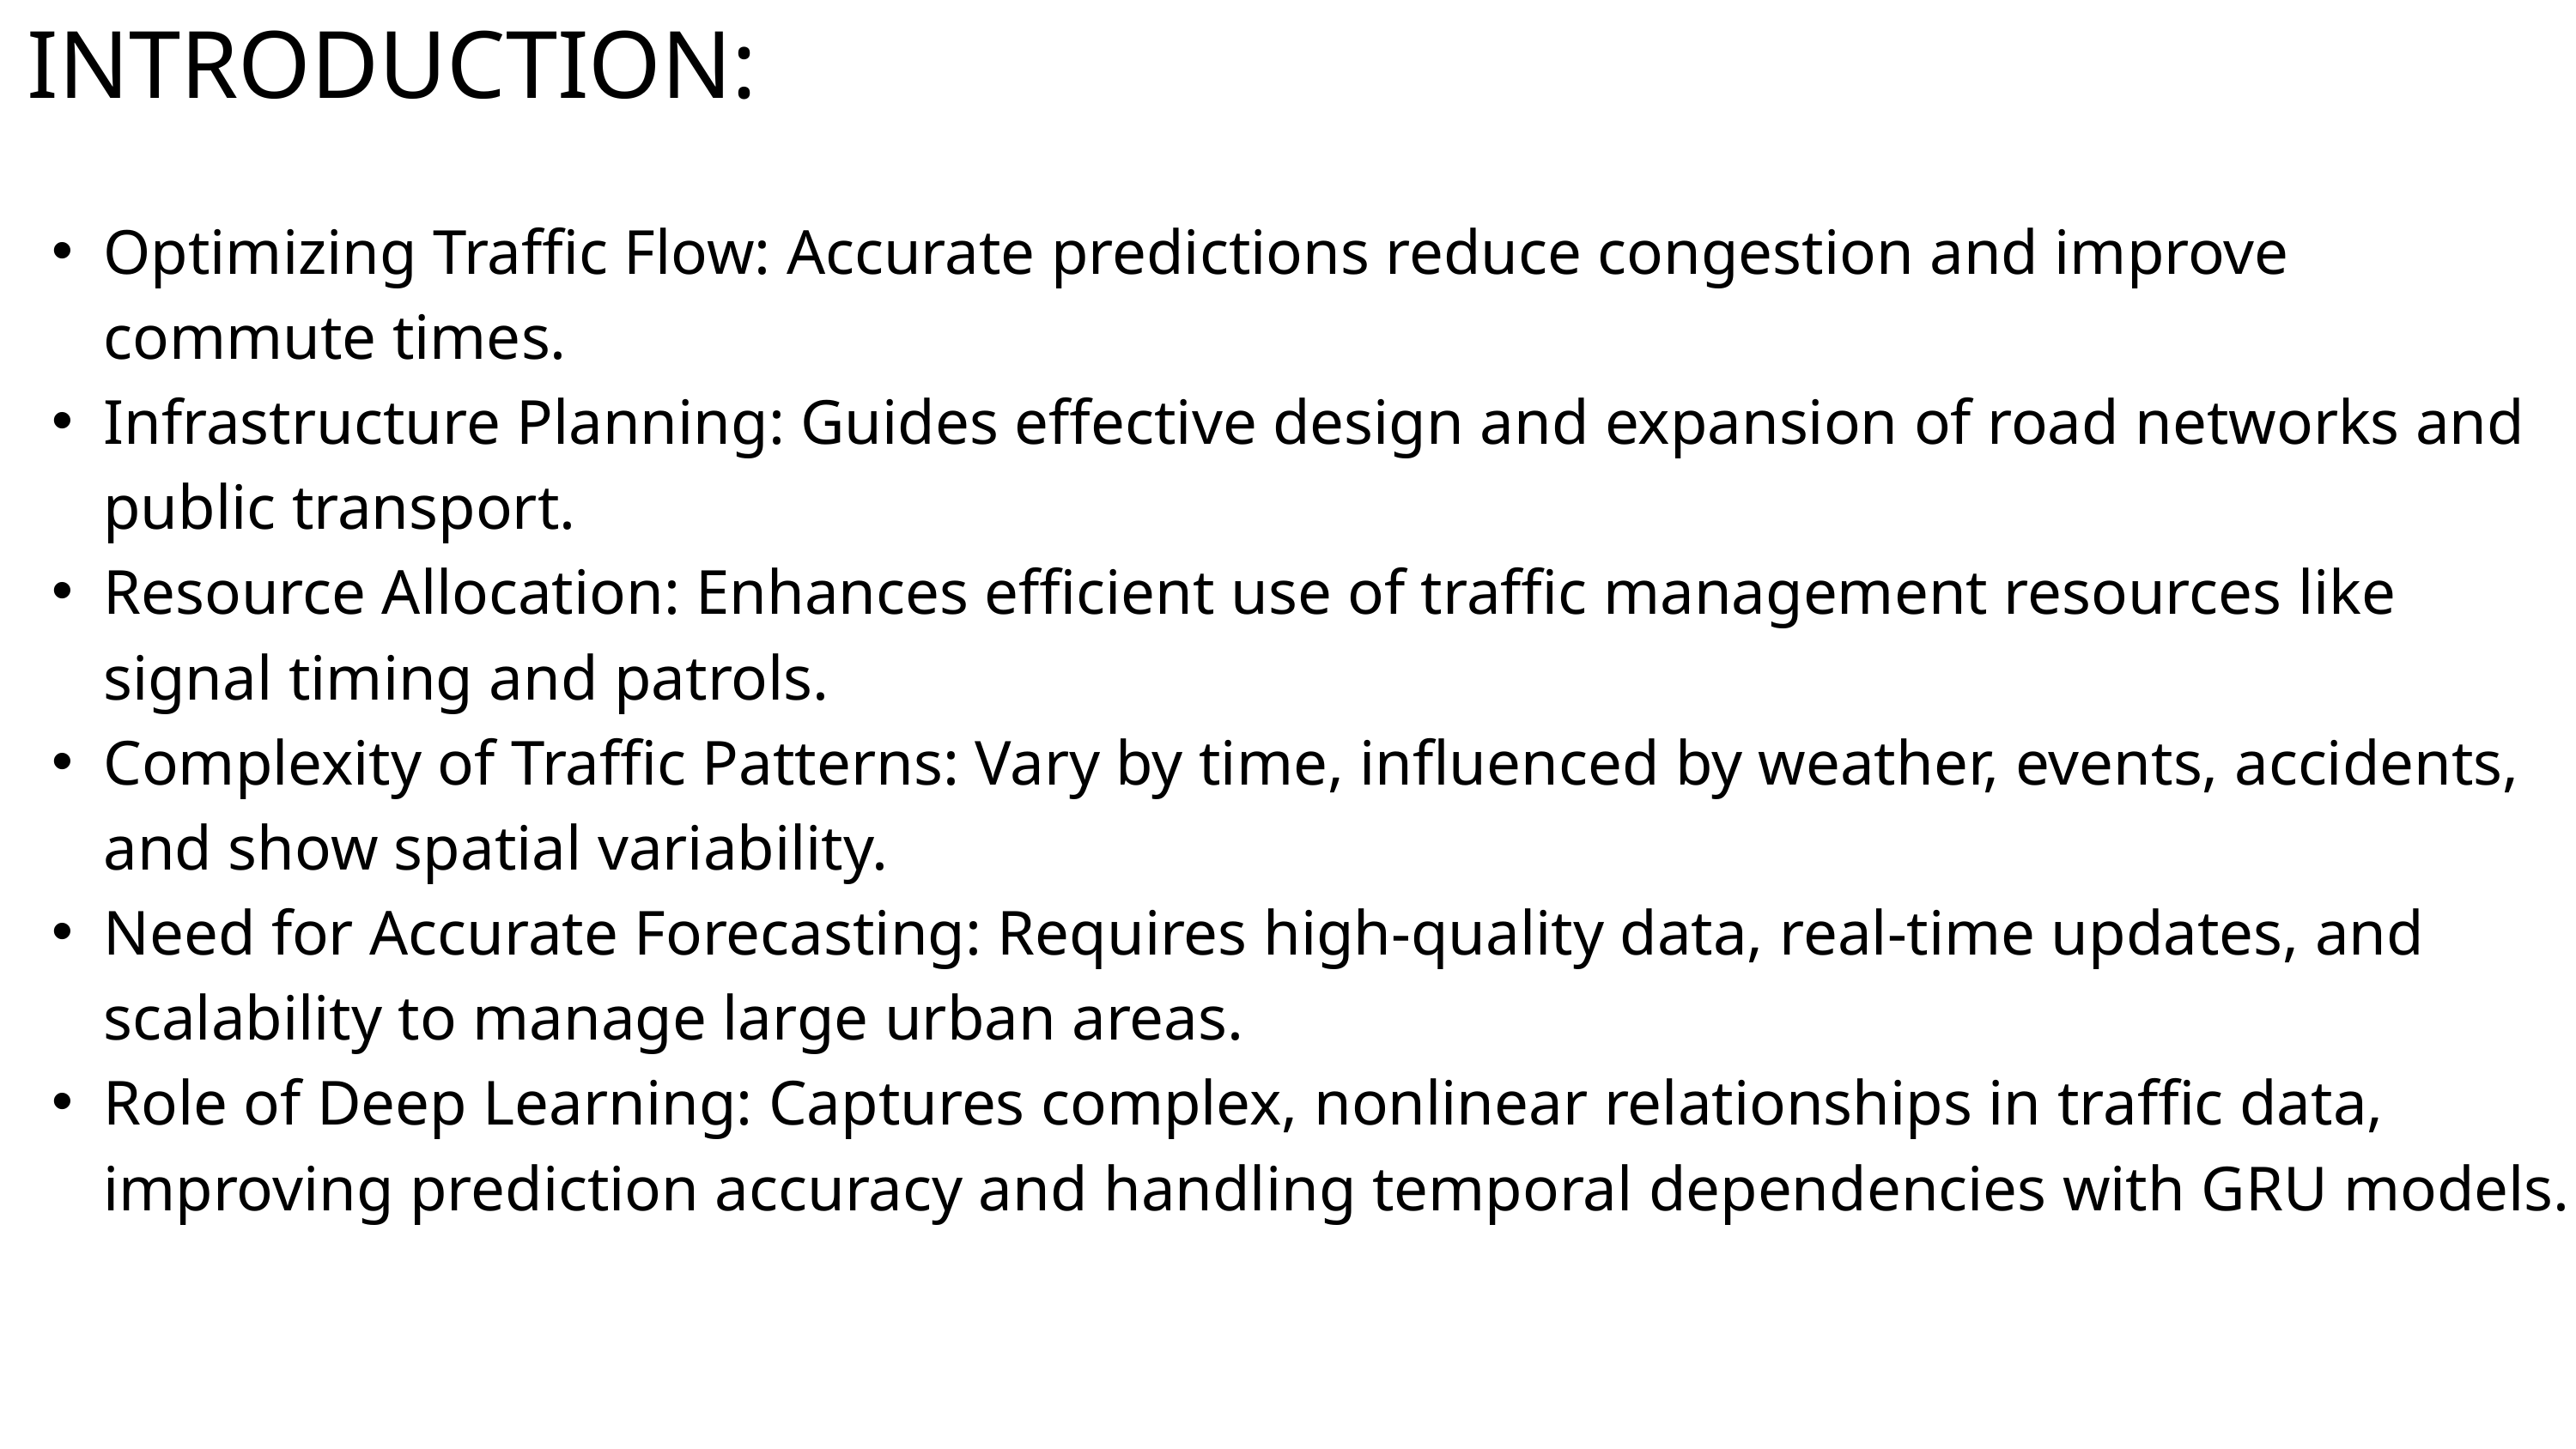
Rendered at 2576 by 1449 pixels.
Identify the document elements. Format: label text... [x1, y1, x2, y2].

text_box INTRODUCTION: [27, 0, 945, 117]
text_box Optimizing Traffic Flow: Accurate predictions reduce congestion and improve commute times. Infrastructure Planning: Guides effective design and expansion of road networks and public transport. Resource Allocation: Enhances efficient use of traffic management resources like signal timing and patrols. Complexity of Traffic Patterns: Vary by time, influenced by weather, events, accidents, and show spatial variability. Need for Accurate Forecasting: Requires high-quality data, real-time updates, and scalability to manage large urban areas. Role of Deep Learning: Captures complex, nonlinear relationships in traffic data, improving prediction accuracy and handling temporal dependencies with GRU models. [0, 201, 2576, 1308]
